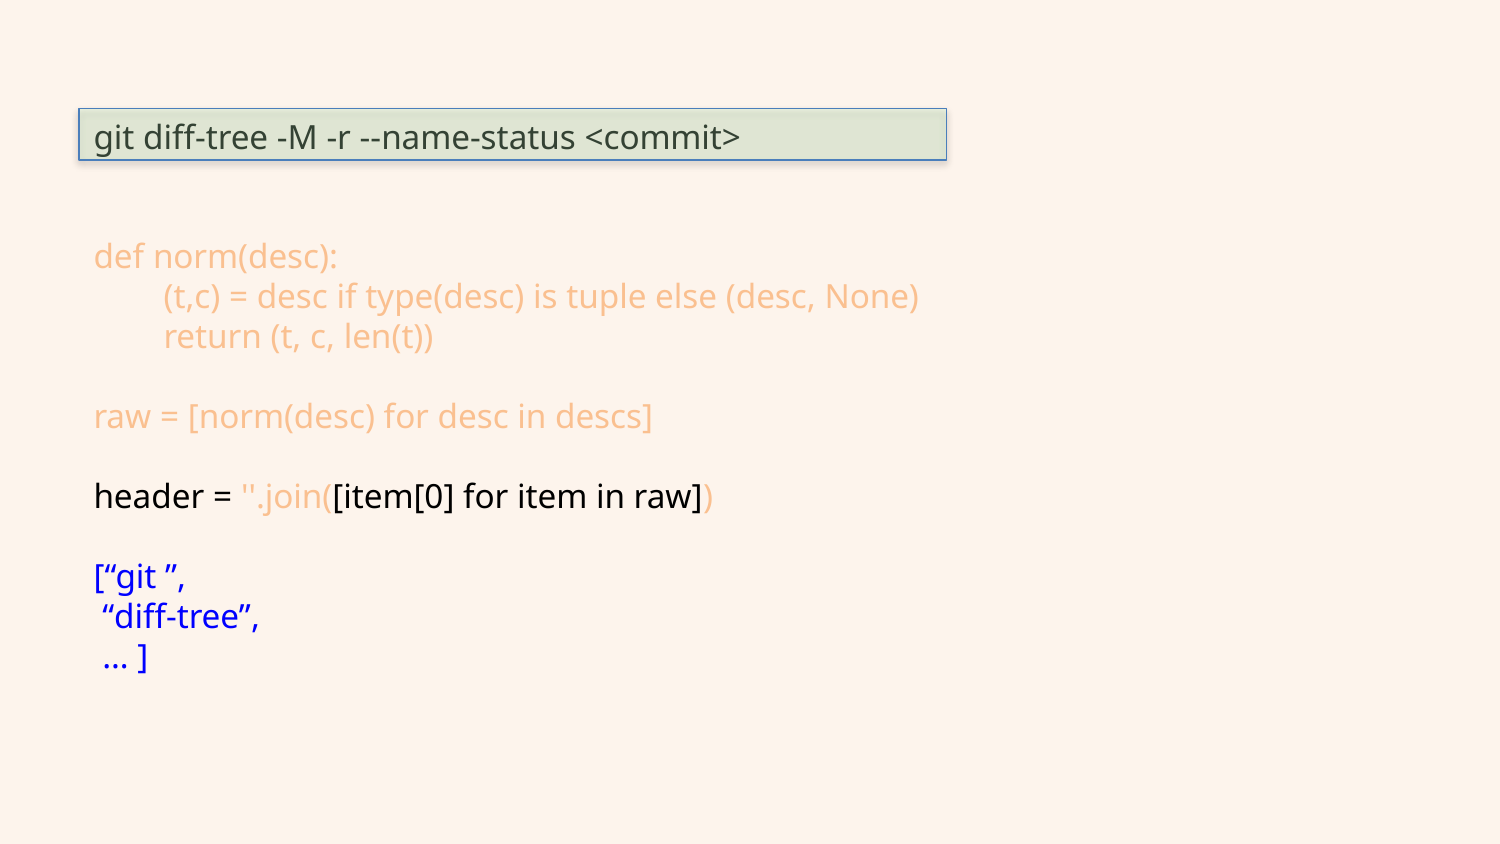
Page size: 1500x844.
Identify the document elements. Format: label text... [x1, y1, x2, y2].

text_box [78, 108, 947, 161]
text_box git diff-tree -M -r --name-status <commit> def norm(desc): (t,c) = desc if type(desc) is tuple else (desc, None) return (t, c, len(t)) raw = [norm(desc) for desc in descs] header = ''.join([item[0] for item in raw]) [“git ”, “diff-tree”, … ] [78, 108, 1405, 723]
